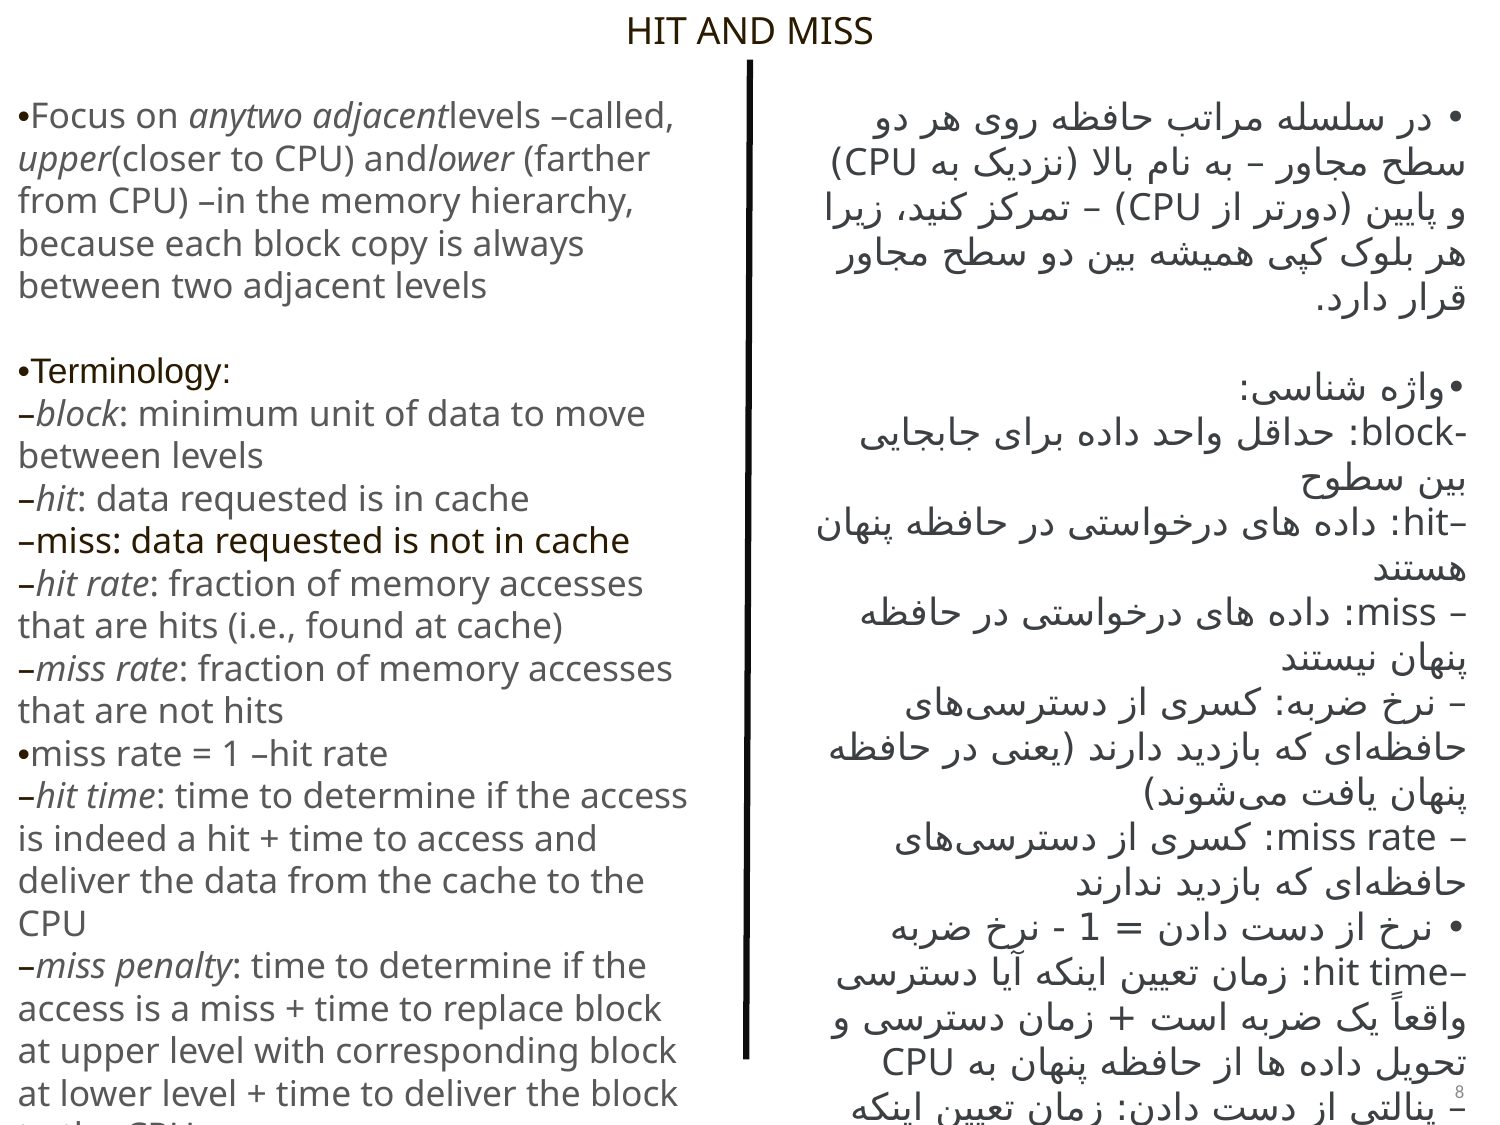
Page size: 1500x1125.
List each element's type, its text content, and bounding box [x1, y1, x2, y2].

text_box HIT AND MISS [545, 0, 955, 60]
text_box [746, 60, 750, 1060]
text_box • در سلسله مراتب حافظه روی هر دو سطح مجاور – به نام بالا (نزدیک به CPU) و پایین (دورتر از CPU) – تمرکز کنید، زیرا هر بلوک کپی همیشه بین دو سطح مجاور قرار دارد. •واژه شناسی: -block: حداقل واحد داده برای جابجایی بین سطوح –hit: داده های درخواستی در حافظه پنهان هستند – miss: داده های درخواستی در حافظه پنهان نیستند – نرخ ضربه: کسری از دسترسی‌های حافظه‌ای که بازدید دارند (یعنی در حافظه پنهان یافت می‌شوند) – miss rate: کسری از دسترسی‌های حافظه‌ای که بازدید ندارند • نرخ از دست دادن = 1 - نرخ ضربه –hit time: زمان تعیین اینکه آیا دسترسی واقعاً یک ضربه است + زمان دسترسی و تحویل داده ها از حافظه پنهان به CPU – پنالتی از دست دادن: زمان تعیین اینکه آیا دسترسی یک خطا است + زمان جایگزینی بلوک در سطح بالا با بلوک مربوطه در سطح پایین تر + زمان تحویل بلوک به CPU [800, 85, 1483, 1125]
text_box •Focus on anytwo adjacentlevels –called, upper(closer to CPU) andlower (farther from CPU) –in the memory hierarchy, because each block copy is always between two adjacent levels •Terminology: –block: minimum unit of data to move between levels –hit: data requested is in cache –miss: data requested is not in cache –hit rate: fraction of memory accesses that are hits (i.e., found at cache) –miss rate: fraction of memory accesses that are not hits •miss rate = 1 –hit rate –hit time: time to determine if the access is indeed a hit + time to access and deliver the data from the cache to the CPU –miss penalty: time to determine if the access is a miss + time to replace block at upper level with corresponding block at lower level + time to deliver the block to the CPU [3, 85, 720, 1125]
